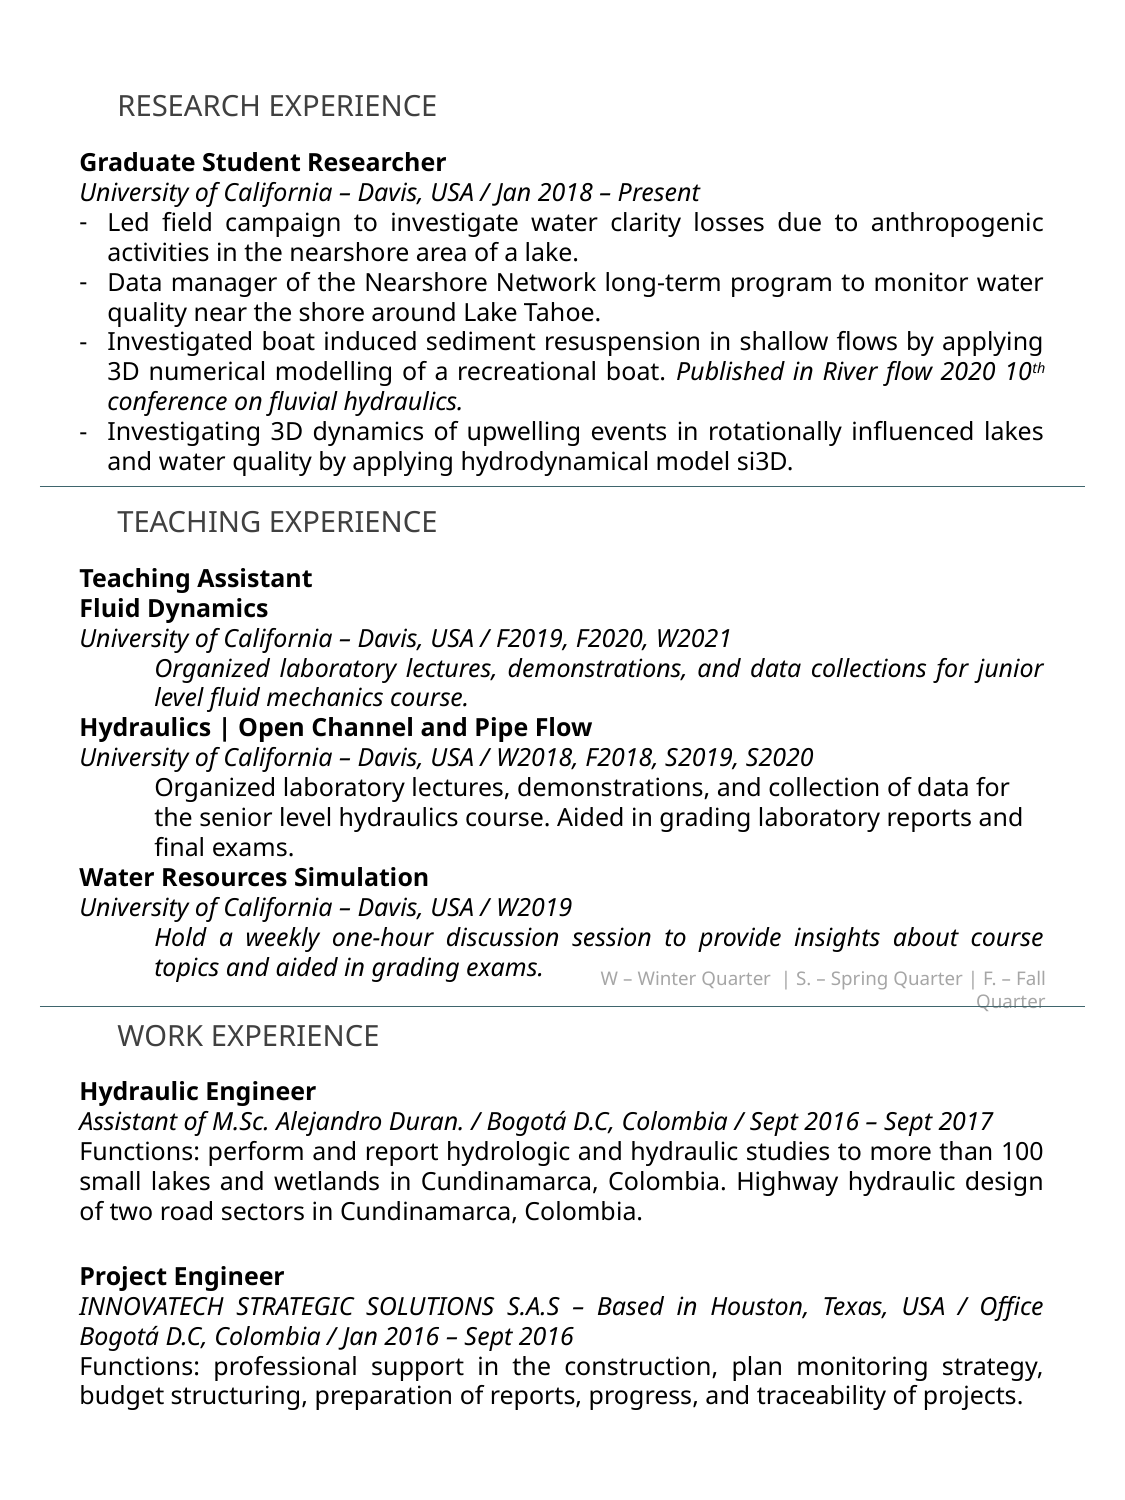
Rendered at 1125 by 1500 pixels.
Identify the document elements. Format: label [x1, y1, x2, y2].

text_box [64, 80, 1061, 486]
text_box [64, 1009, 1061, 1420]
text_box [64, 496, 1061, 998]
